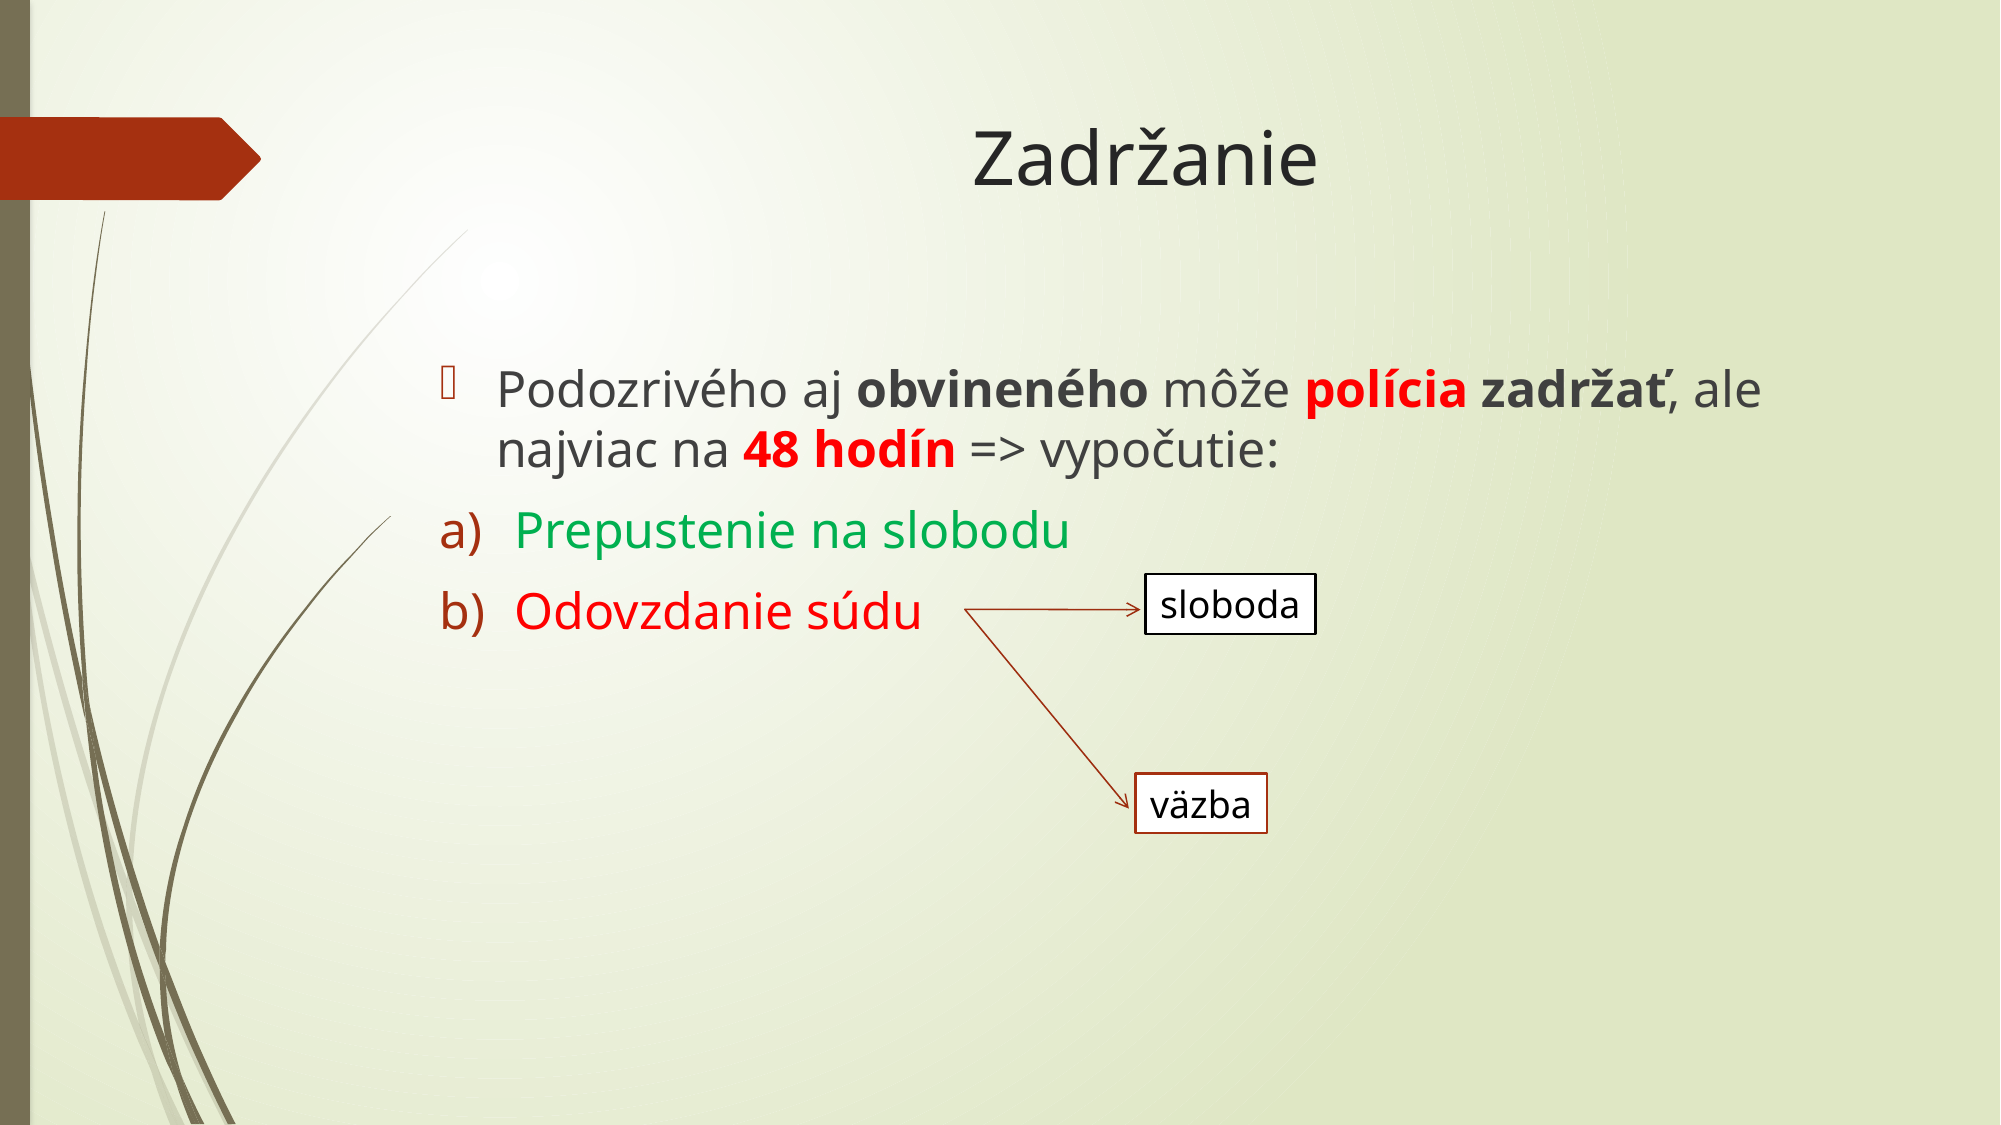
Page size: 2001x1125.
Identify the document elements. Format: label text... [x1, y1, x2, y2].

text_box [946, 626, 1147, 792]
text_box väzba [1134, 772, 1268, 834]
text_box sloboda [1144, 573, 1317, 635]
title Zadržanie [425, 102, 1888, 313]
list Podozrivého aj obvineného môže polícia zadržať, ale najviac na 48 hodín => vypočutie: Prepustenie na slobodu Odovzdanie súdu [424, 350, 1888, 970]
